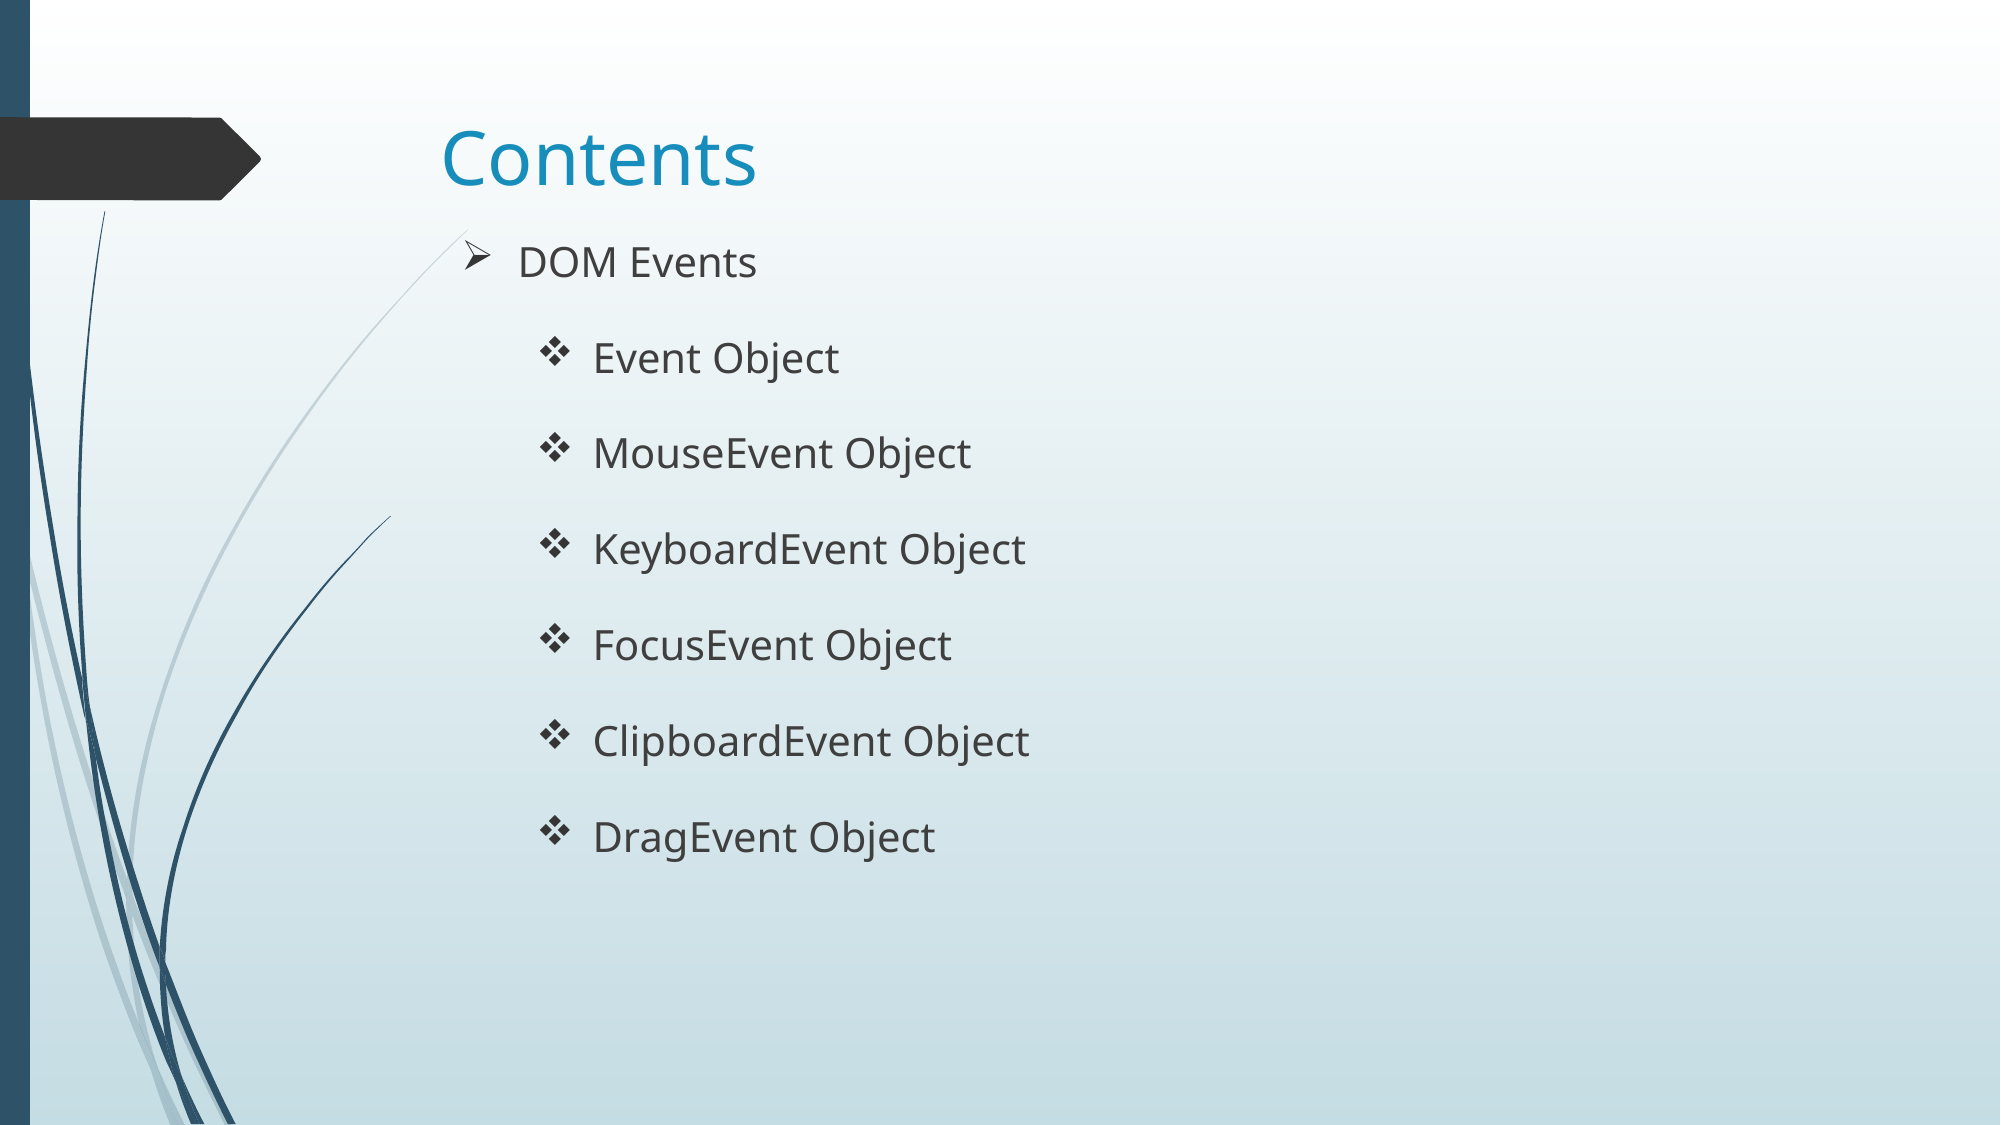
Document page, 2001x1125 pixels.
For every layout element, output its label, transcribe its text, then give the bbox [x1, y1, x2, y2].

list DOM Events Event Object MouseEvent Object KeyboardEvent Object FocusEvent Object ClipboardEvent Object DragEvent Object [425, 203, 1888, 1125]
title Contents [425, 102, 1888, 203]
